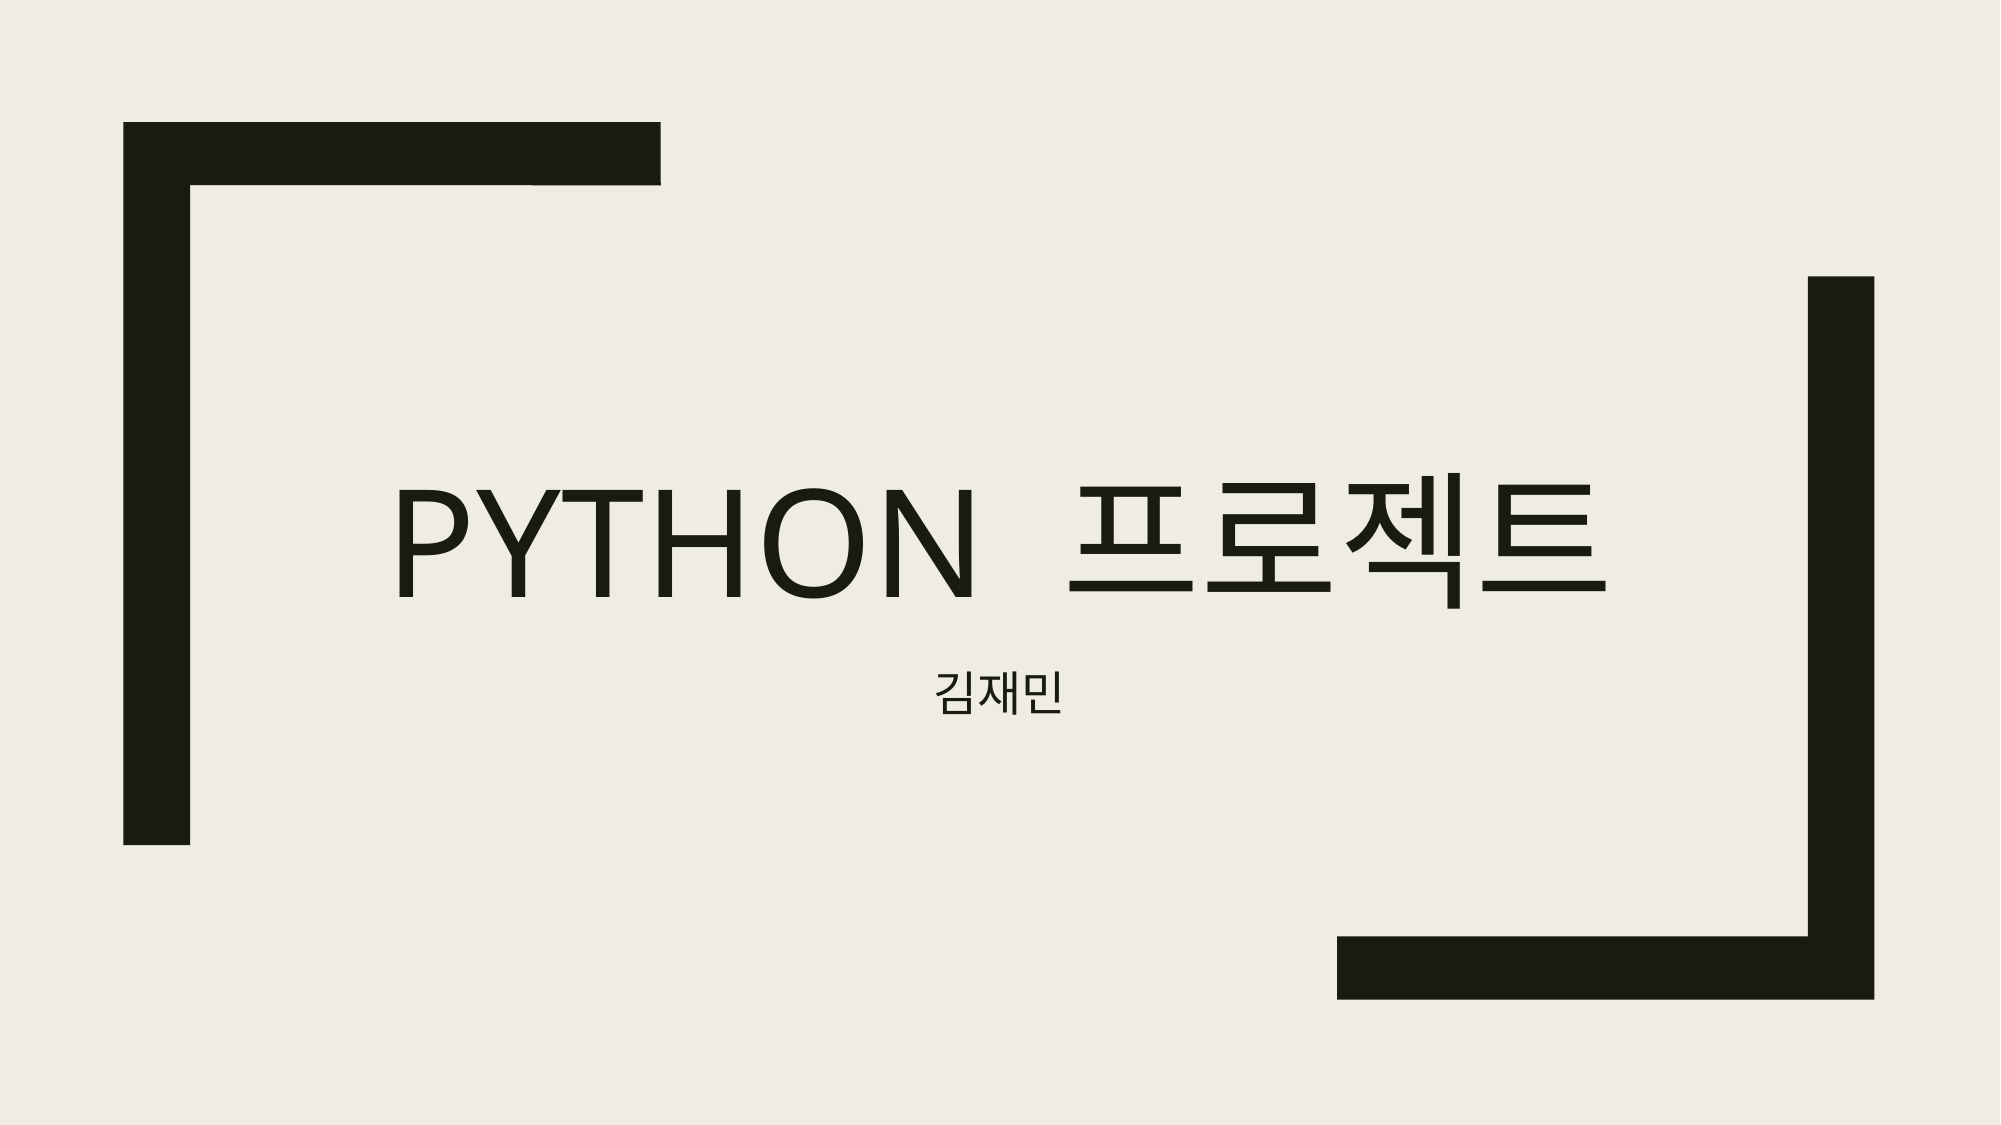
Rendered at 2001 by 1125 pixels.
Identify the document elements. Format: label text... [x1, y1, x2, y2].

title Python 프로젝트 [314, 293, 1686, 638]
subtitle 김재민 [439, 649, 1561, 828]
